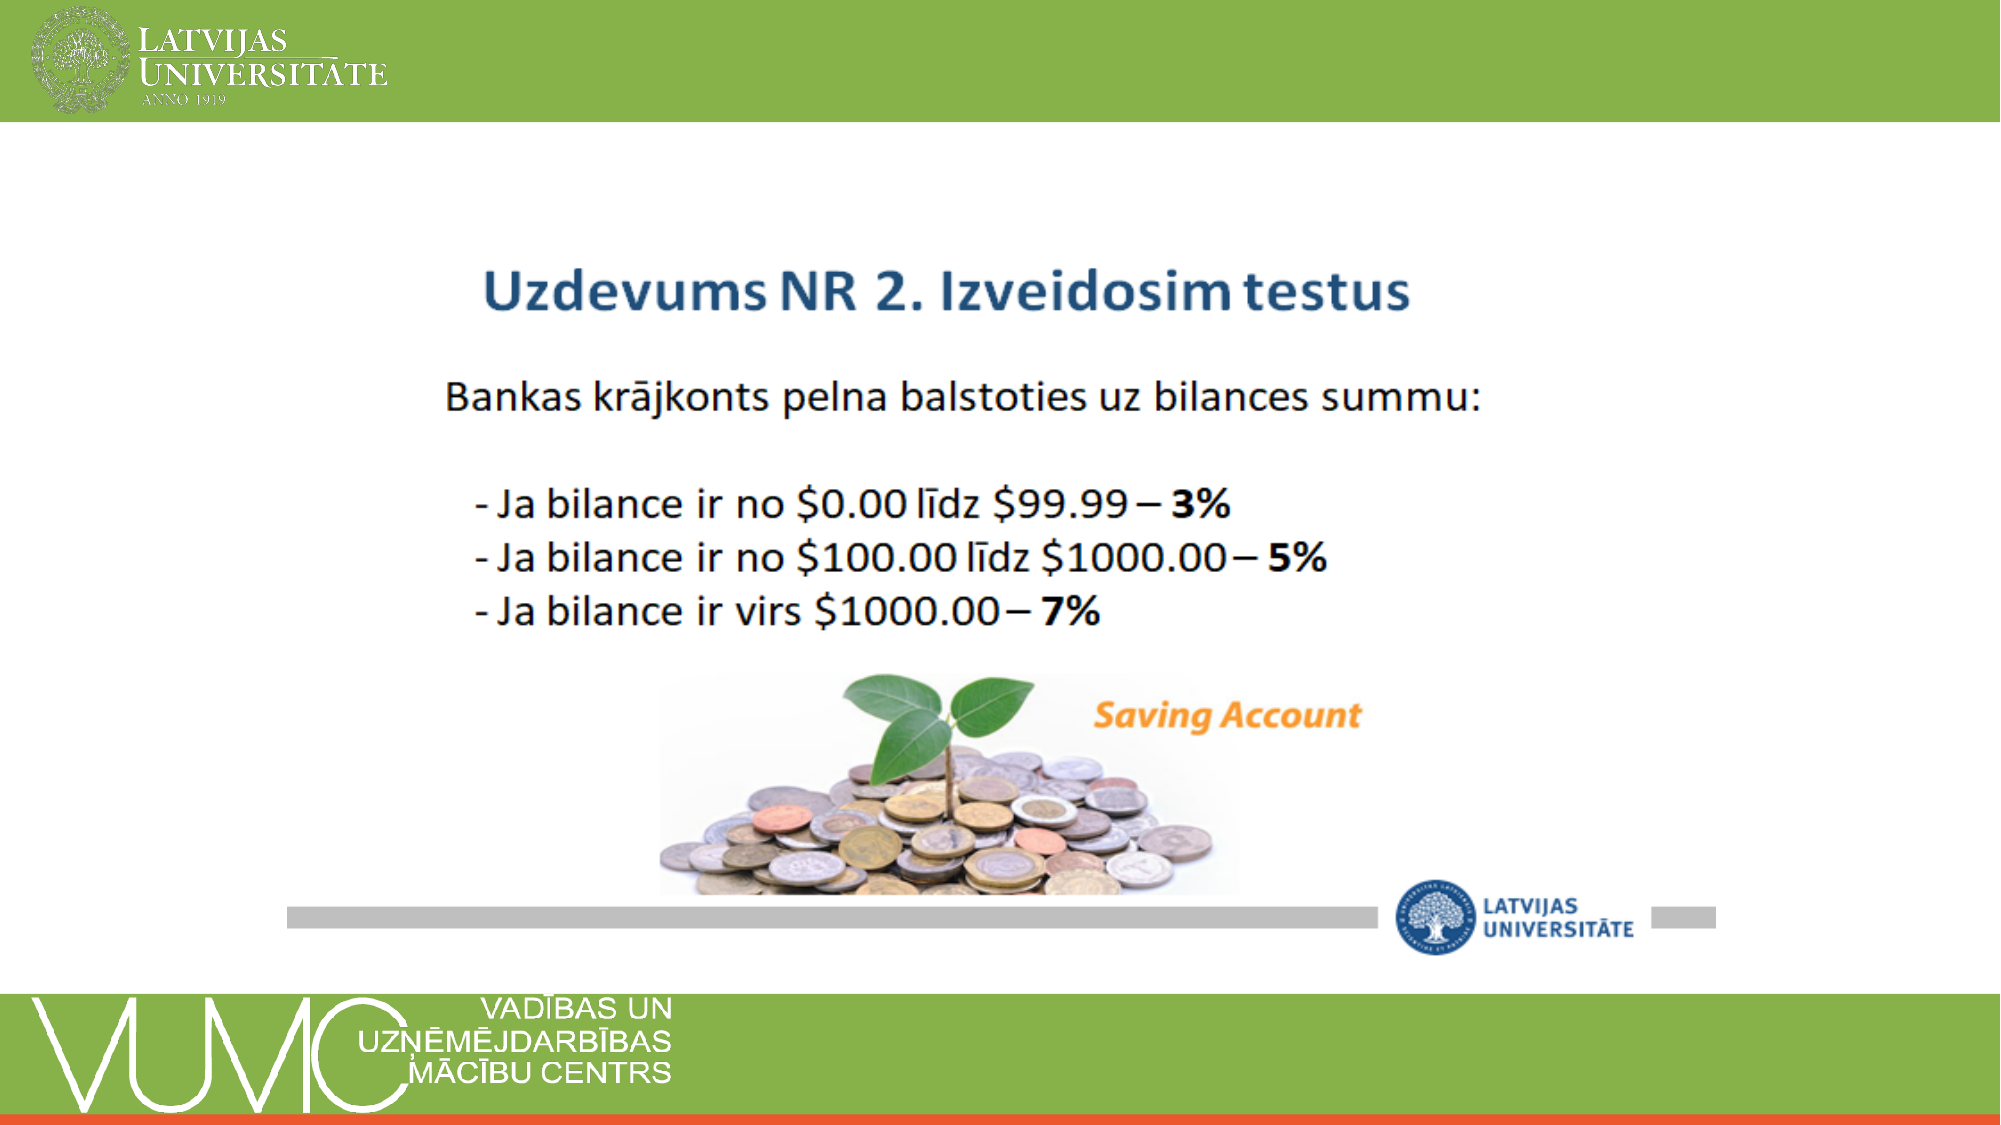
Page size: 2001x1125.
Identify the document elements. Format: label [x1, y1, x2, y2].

text_box [62, 129, 1788, 989]
picture [287, 210, 1716, 964]
picture [31, 6, 387, 114]
picture [31, 993, 671, 1113]
